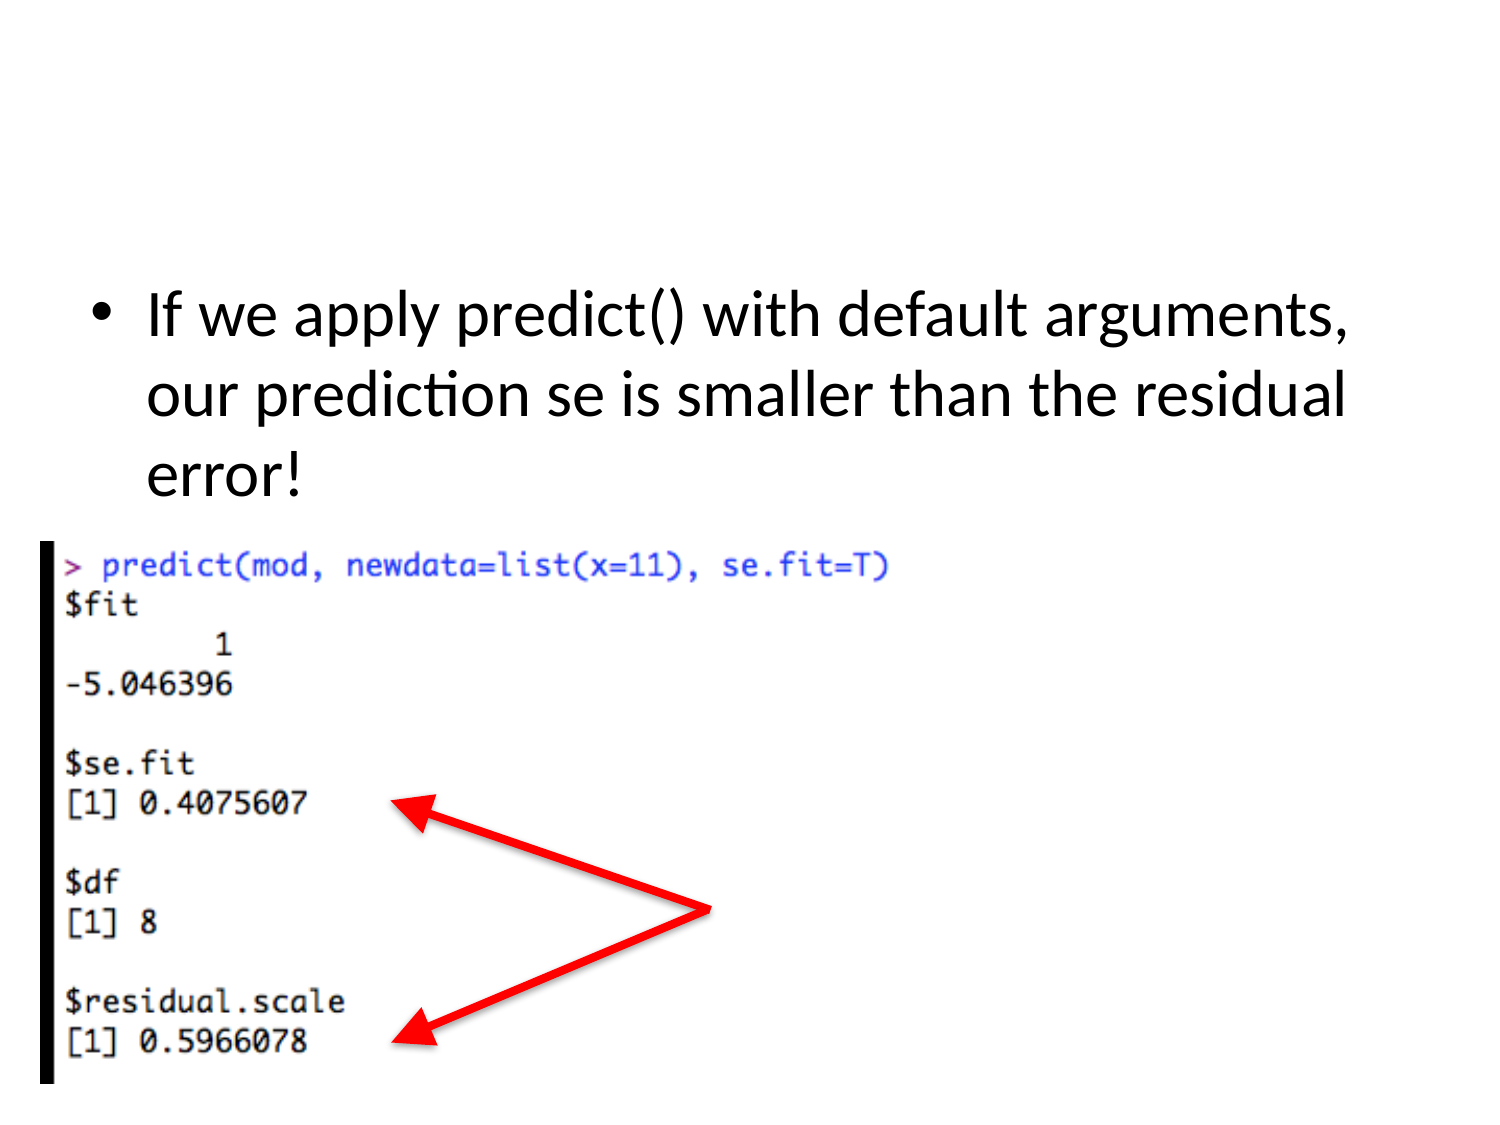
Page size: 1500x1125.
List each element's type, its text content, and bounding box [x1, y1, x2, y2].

picture [40, 541, 914, 1084]
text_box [390, 909, 707, 1043]
list If we apply predict() with default arguments, our prediction se is smaller than the residual error! [75, 262, 1425, 1005]
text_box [390, 800, 711, 911]
